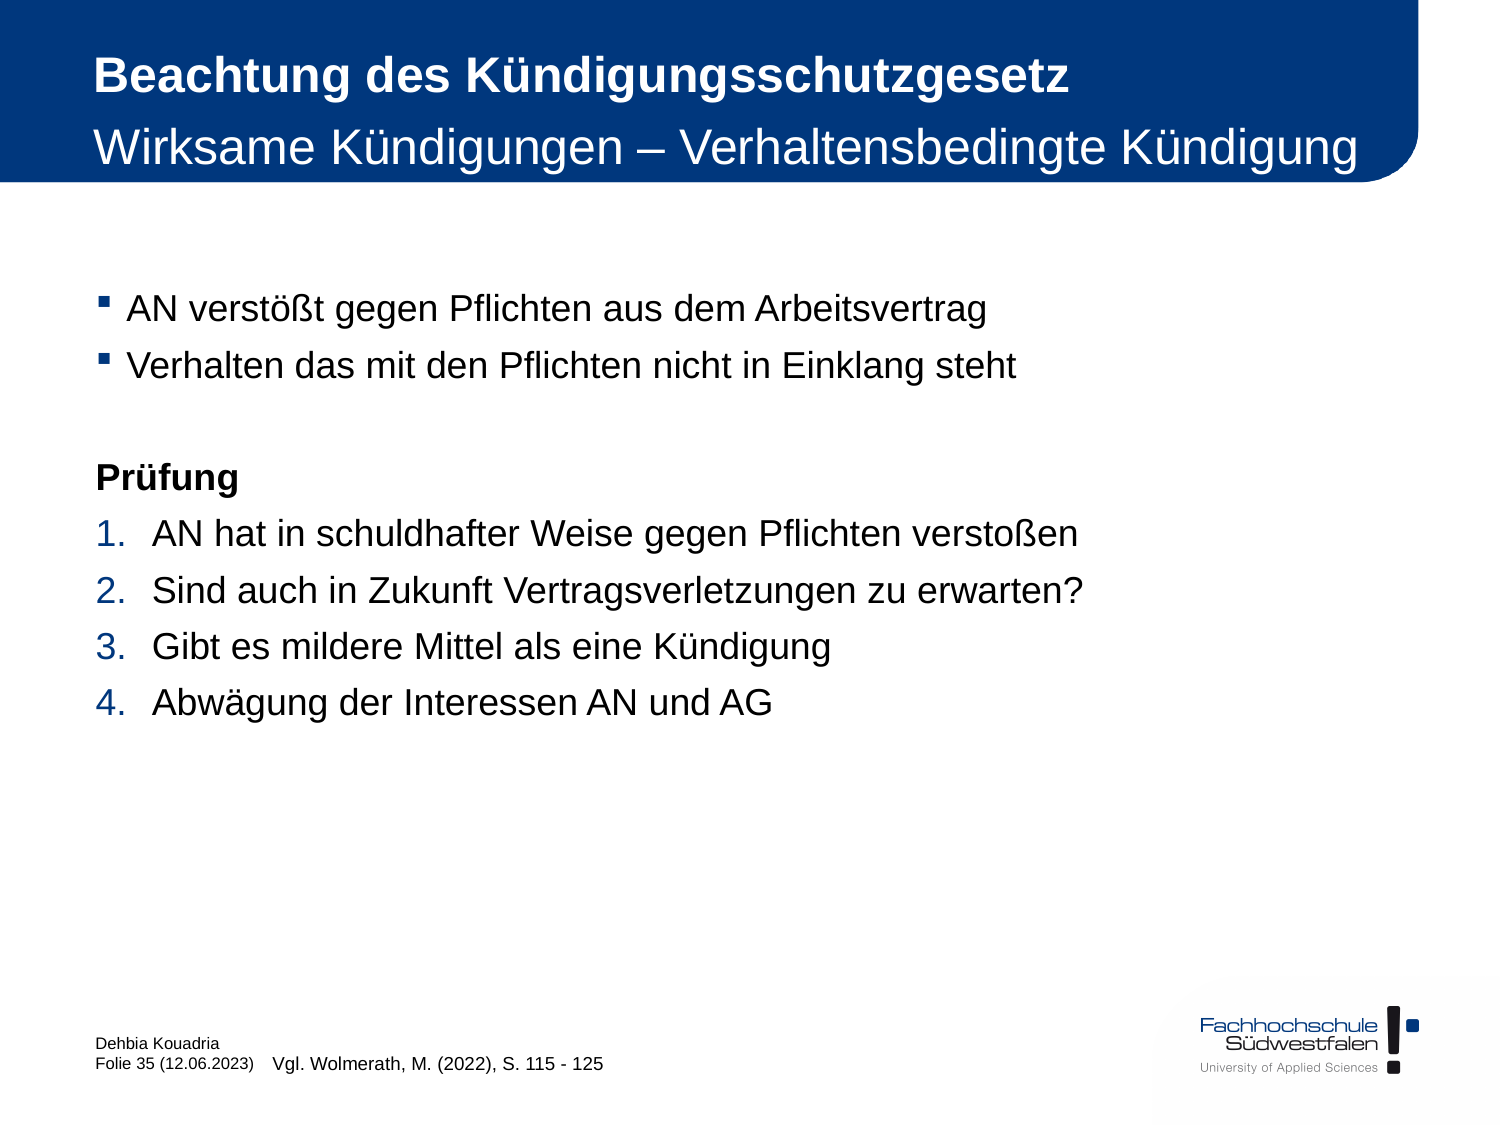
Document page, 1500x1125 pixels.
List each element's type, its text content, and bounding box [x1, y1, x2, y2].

title Beachtung des Kündigungsschutzgesetz Wirksame Kündigungen – Verhaltensbedingte Kündigung [94, 31, 1419, 91]
picture [0, 0, 1419, 183]
picture [1152, 976, 1500, 1125]
text_box Vgl. Wolmerath, M. (2022), S. 115 - 125 [257, 1043, 1209, 1125]
list AN verstößt gegen Pflichten aus dem Arbeitsvertrag Verhalten das mit den Pflichten nicht in Einklang steht Prüfung AN hat in schuldhafter Weise gegen Pflichten verstoßen Sind auch in Zukunft Vertragsverletzungen zu erwarten? Gibt es mildere Mittel als eine Kündigung Abwägung der Interessen AN und AG [95, 284, 1419, 1007]
